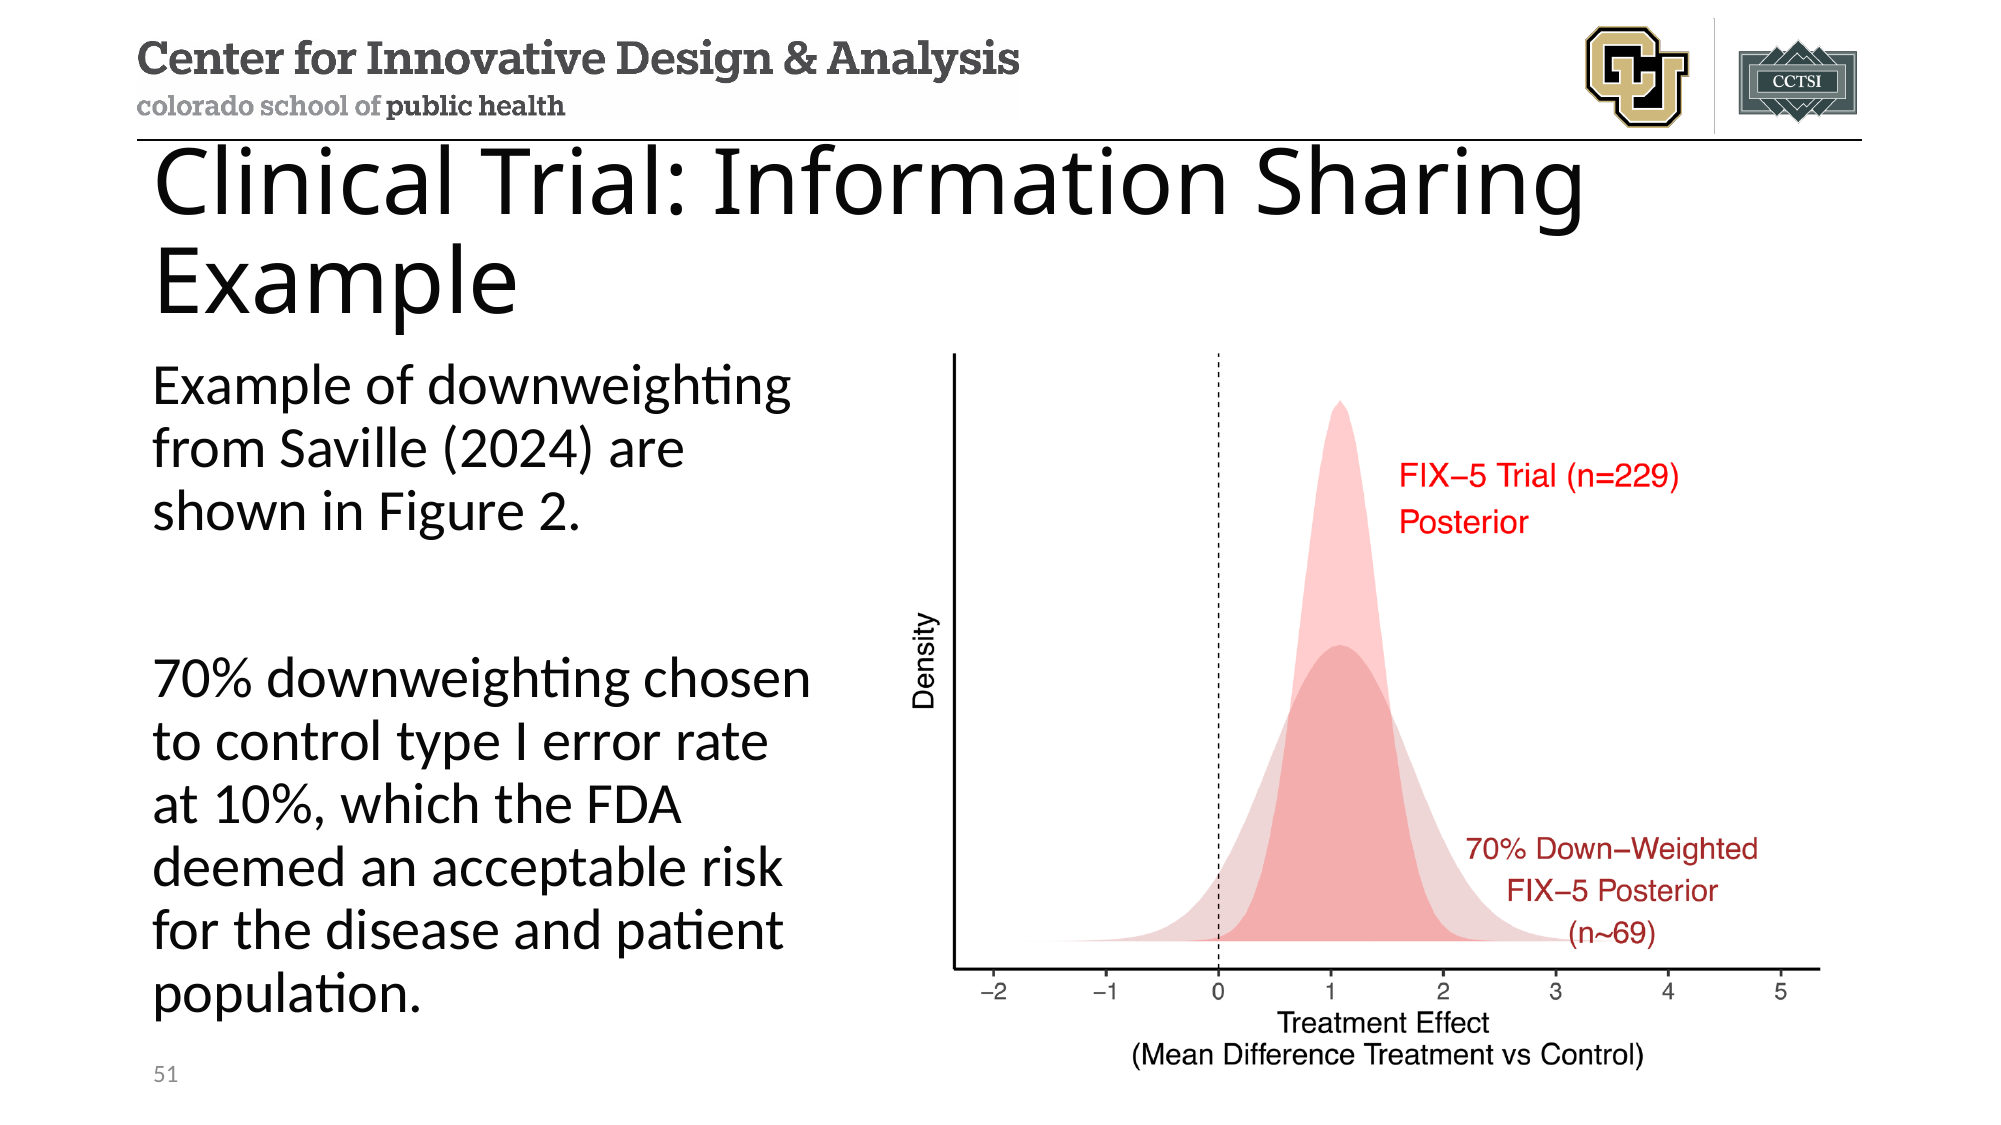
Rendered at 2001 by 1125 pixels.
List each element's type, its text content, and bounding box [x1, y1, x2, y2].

picture [1584, 17, 1857, 134]
picture [137, 39, 1019, 120]
slide_number 51 [138, 1042, 589, 1103]
list Example of downweighting from Saville (2024) are shown in Figure 2. 70% downweighting chosen to control type I error rate at 10%, which the FDA deemed an acceptable risk for the disease and patient population. [137, 347, 835, 1043]
title Clinical Trial: Information Sharing Example [137, 150, 1863, 318]
picture [908, 350, 1824, 1074]
